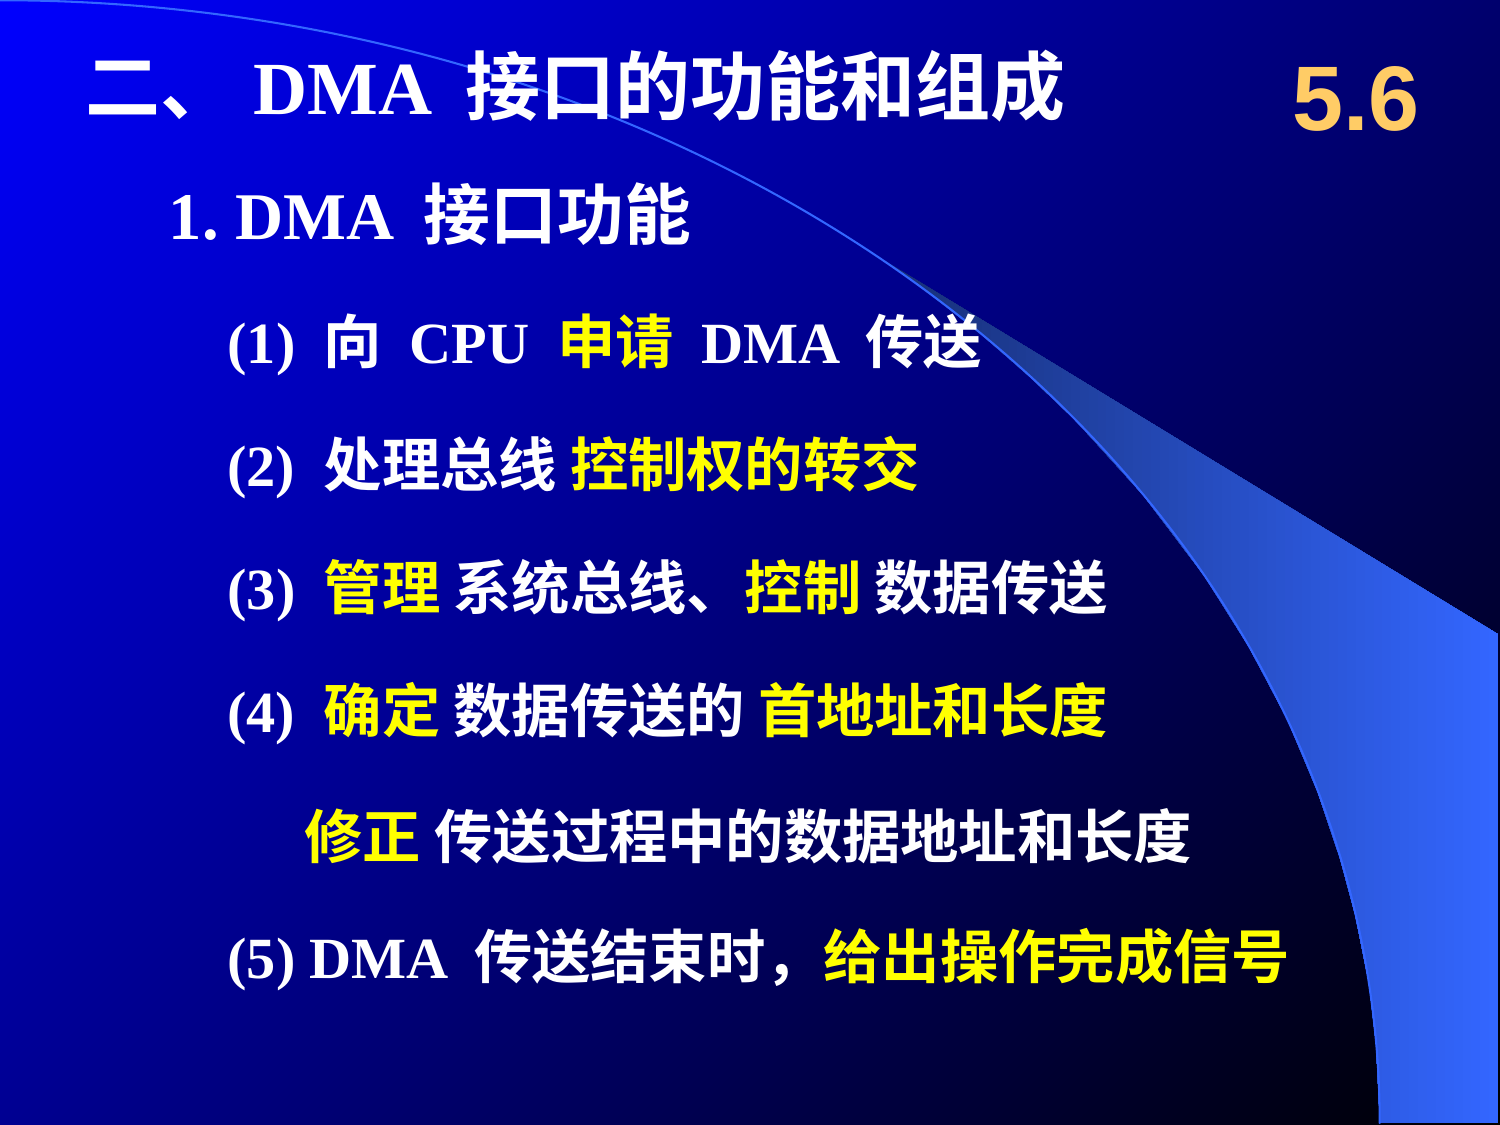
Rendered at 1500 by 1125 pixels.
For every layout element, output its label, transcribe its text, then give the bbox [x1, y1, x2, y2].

text_box (2) 处理总线 控制权的转交 [212, 421, 1025, 506]
text_box (1) 向 CPU 申请 DMA 传送 [212, 298, 1063, 383]
text_box 5.6 [1262, 24, 1450, 163]
text_box (5) DMA 传送结束时，给出操作完成信号 [212, 912, 1375, 998]
text_box 修正 传送过程中的数据地址和长度 [290, 793, 1325, 878]
text_box 1. DMA 接口功能 [153, 165, 706, 261]
text_box 二、DMA 接口的功能和组成 [70, 32, 1080, 137]
text_box (3) 管理 系统总线、控制 数据传送 [212, 544, 1213, 629]
text_box (4) 确定 数据传送的 首地址和长度 [212, 666, 1275, 752]
